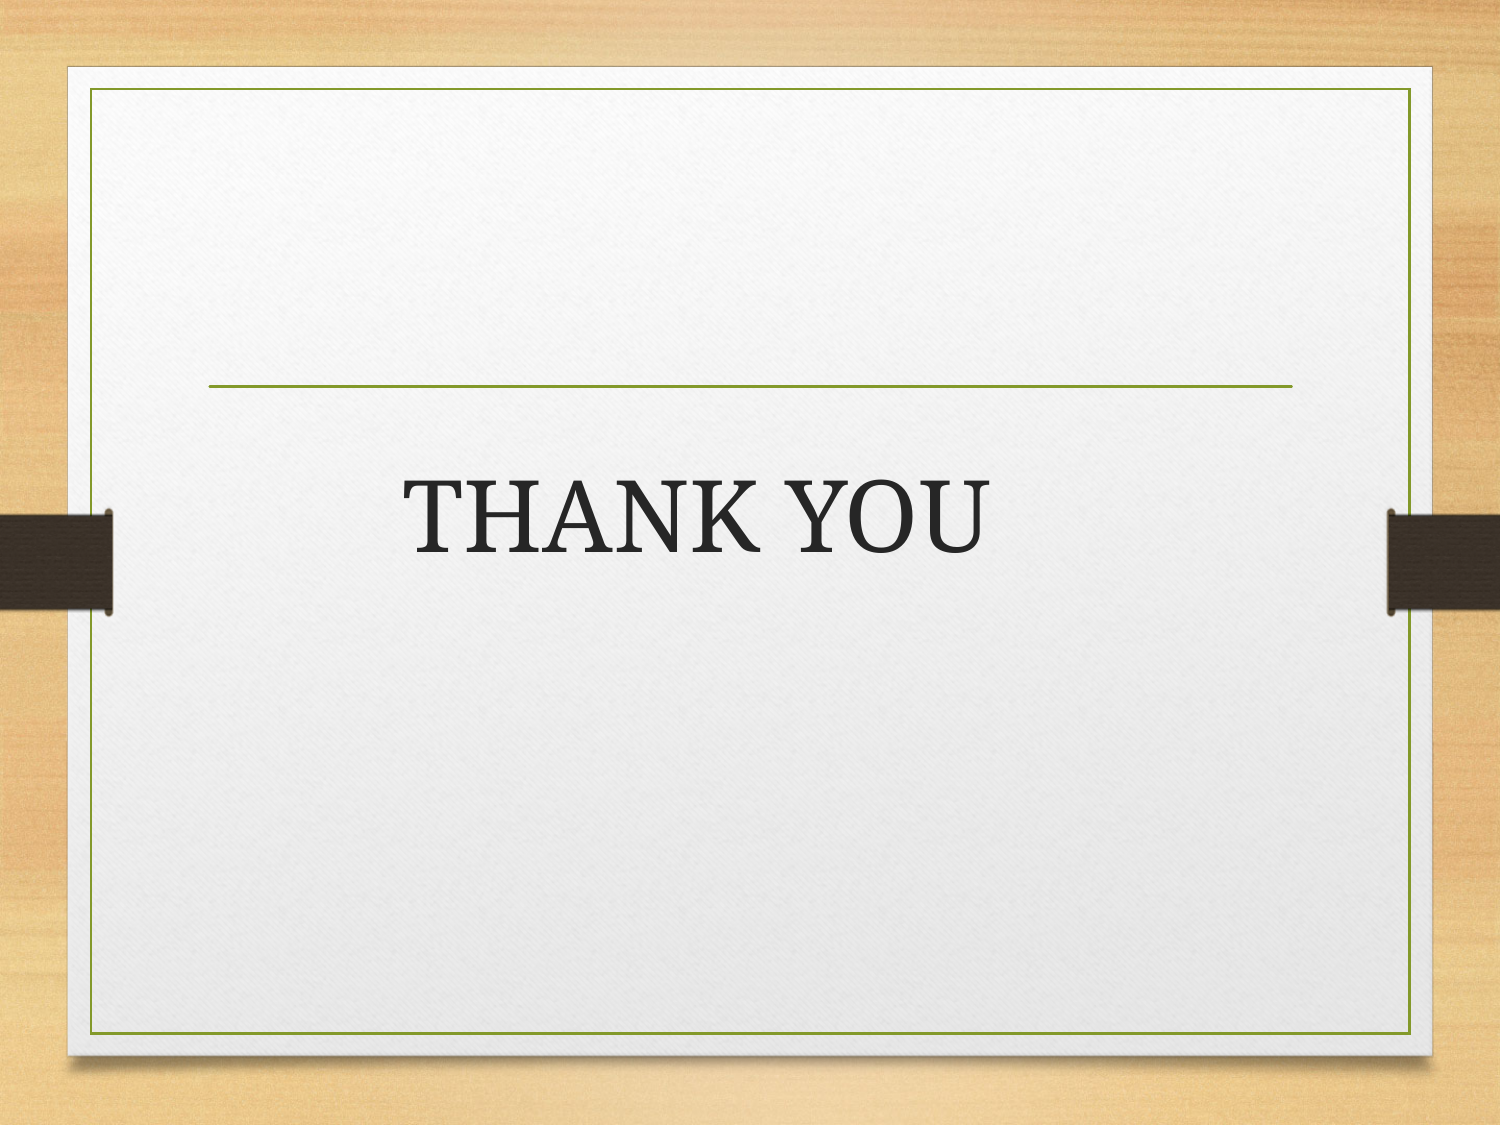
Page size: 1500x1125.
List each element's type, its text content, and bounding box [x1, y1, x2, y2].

picture [0, 0, 1500, 1125]
list THANK YOU [387, 445, 1500, 1125]
